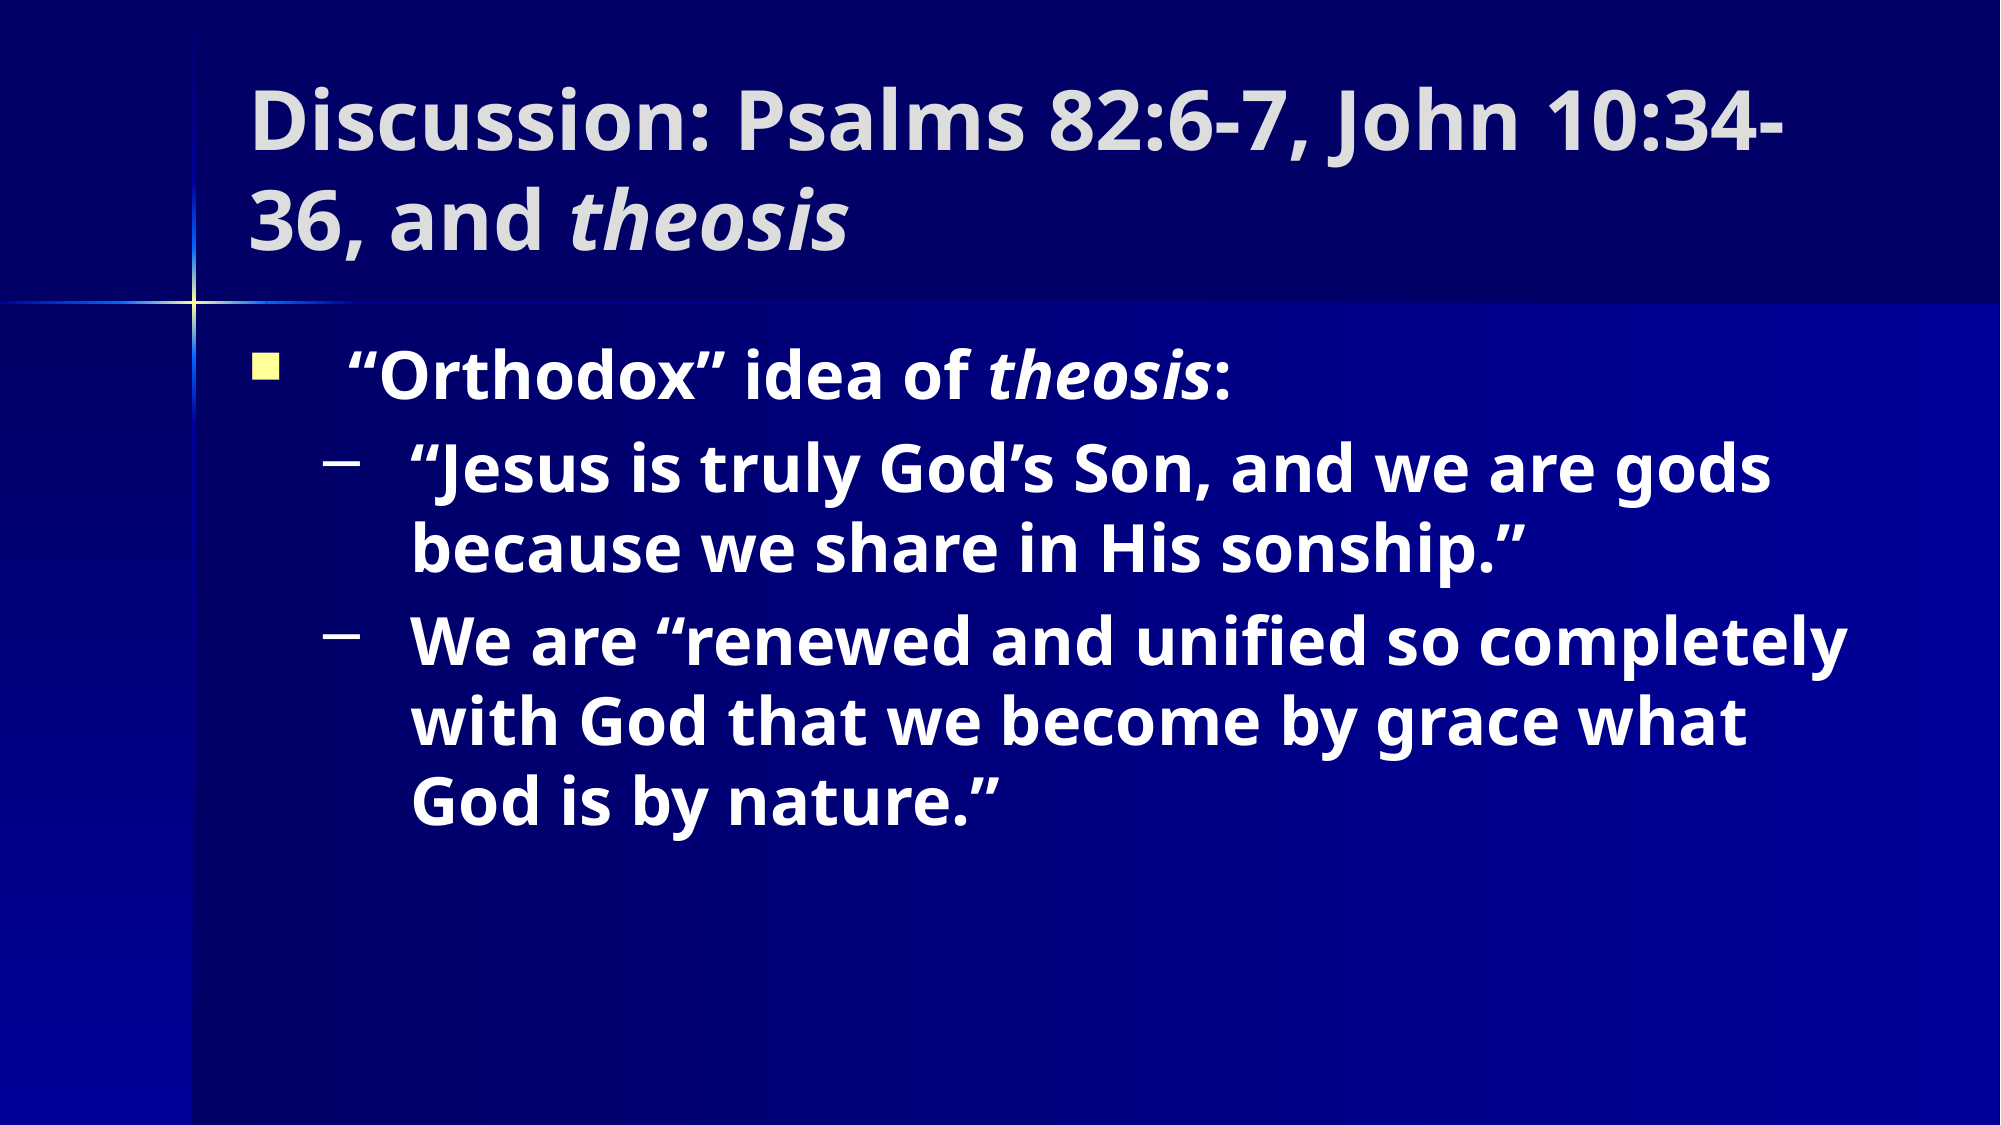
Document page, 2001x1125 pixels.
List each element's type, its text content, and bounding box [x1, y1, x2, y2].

title Discussion: Psalms 82:6-7, John 10:34-36, and theosis [233, 50, 1884, 285]
list “Orthodox” idea of theosis: “Jesus is truly God’s Son, and we are gods because we share in His sonship.” We are “renewed and unified so completely with God that we become by grace what God is by nature.” [233, 324, 1884, 1000]
